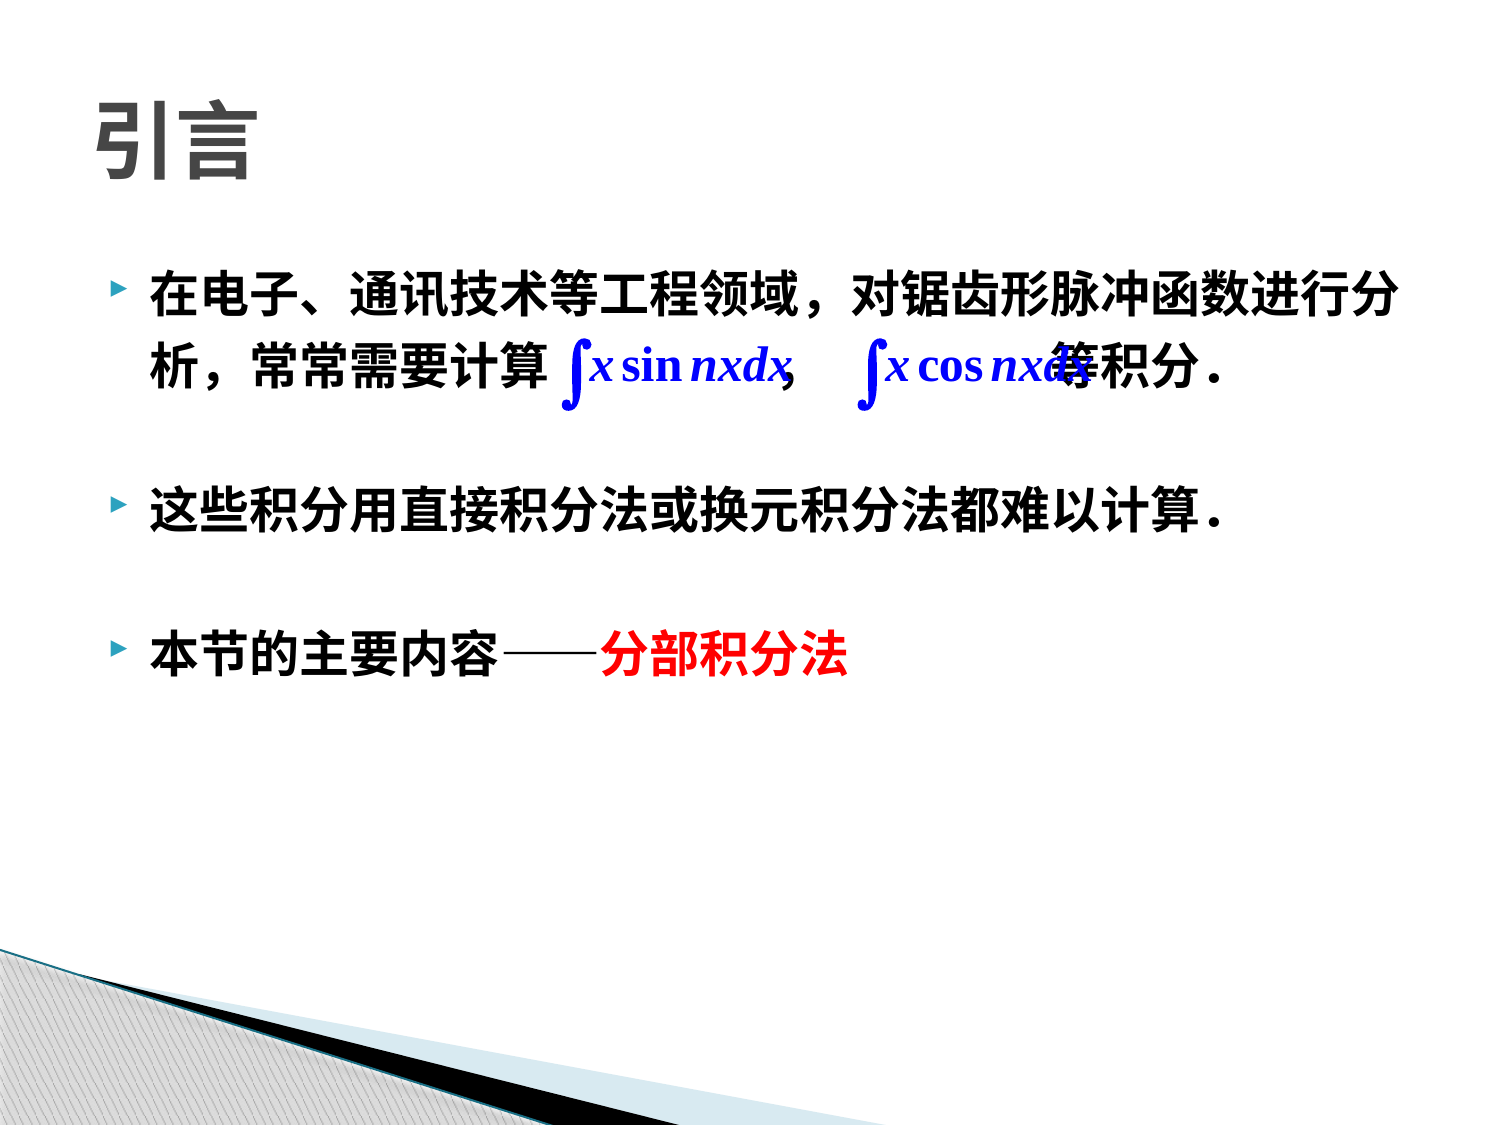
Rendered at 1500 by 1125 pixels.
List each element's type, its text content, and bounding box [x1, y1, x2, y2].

list 在电子、通讯技术等工程领域，对锯齿形脉冲函数进行分析，常常需要计算 ， 等积分． 这些积分用直接积分法或换元积分法都难以计算． 本节的主要内容——分部积分法 [74, 242, 1426, 986]
title 引言 [75, 45, 1425, 233]
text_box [546, 318, 805, 416]
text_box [842, 318, 1105, 416]
